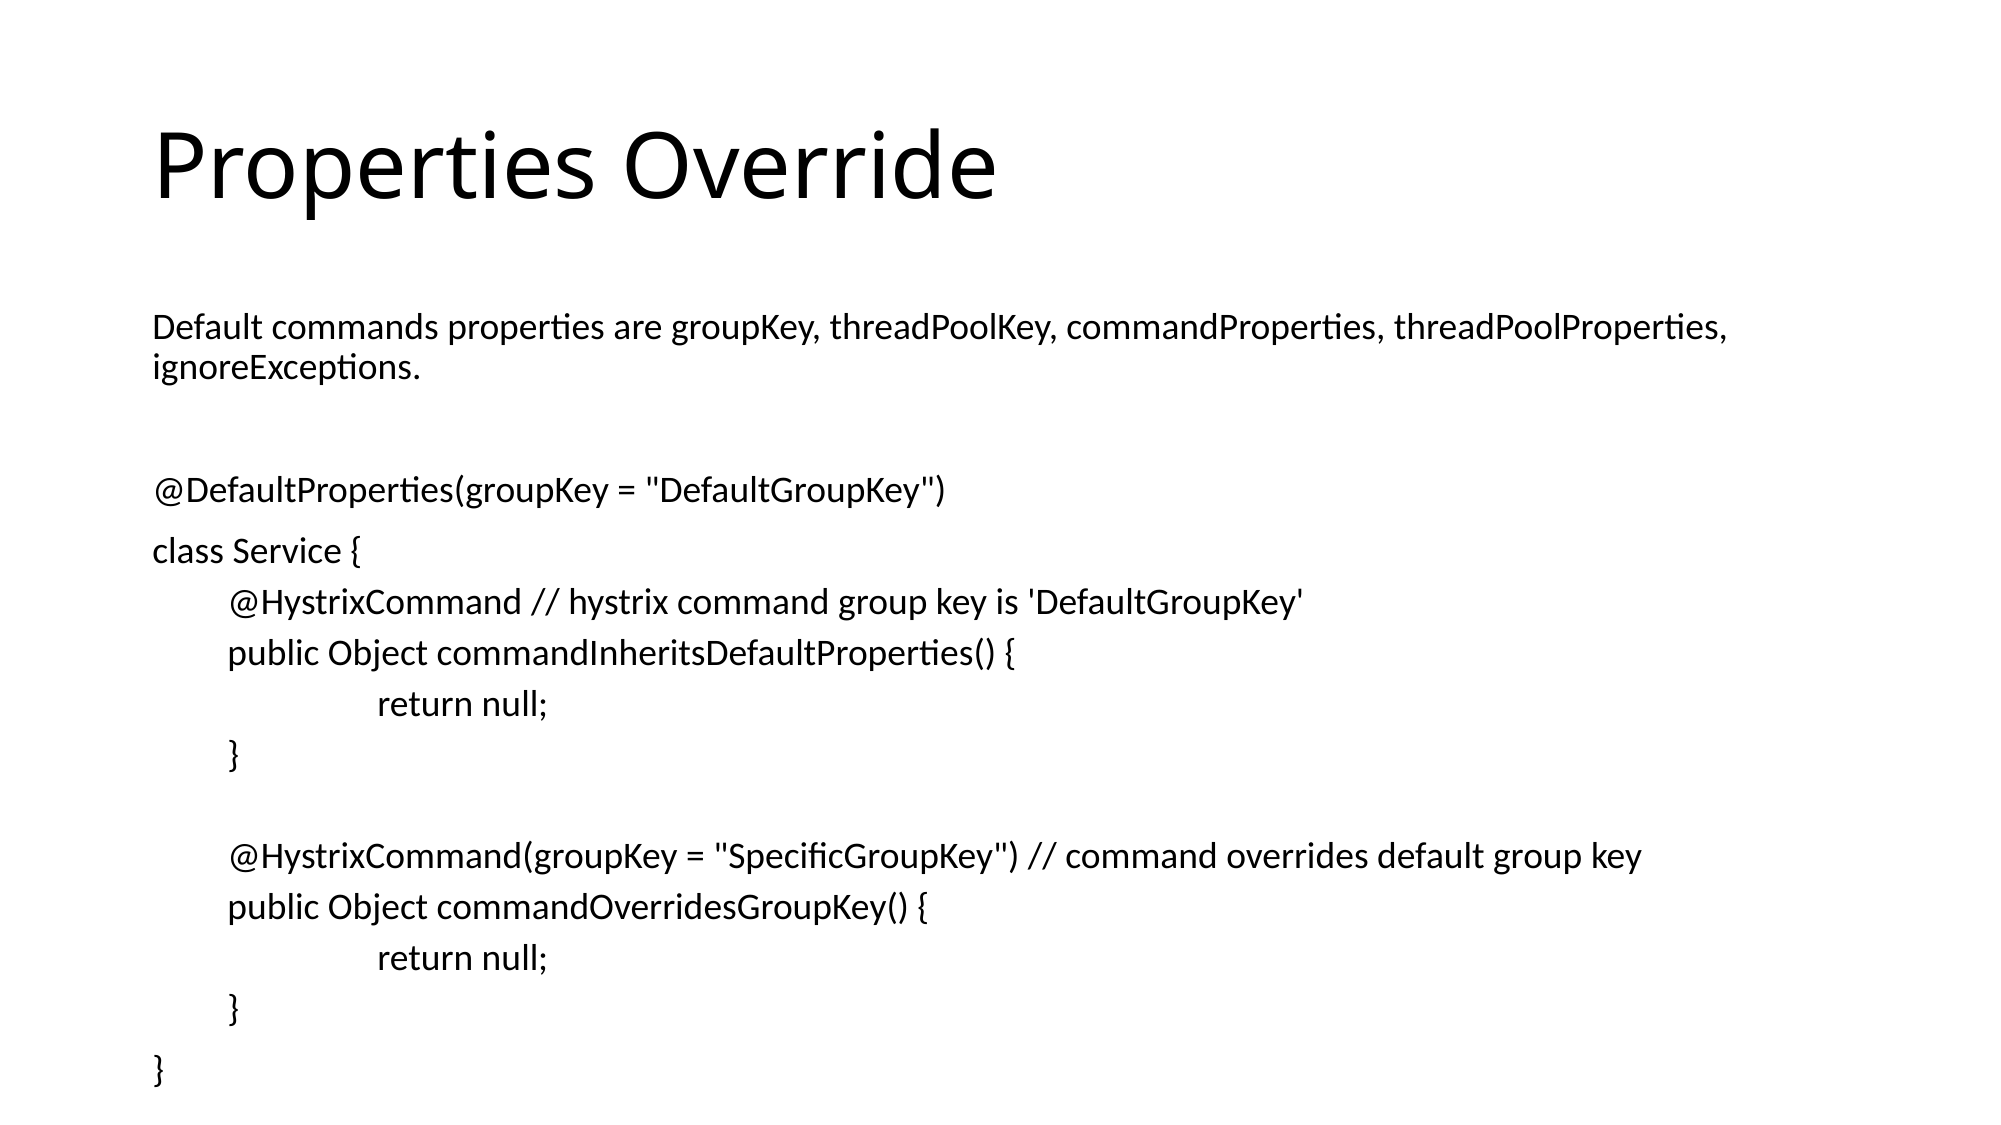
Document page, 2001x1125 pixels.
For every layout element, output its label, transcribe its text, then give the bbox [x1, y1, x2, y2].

list Default commands properties are groupKey, threadPoolKey, commandProperties, threadPoolProperties, ignoreExceptions. @DefaultProperties(groupKey = "DefaultGroupKey") class Service { @HystrixCommand // hystrix command group key is 'DefaultGroupKey' public Object commandInheritsDefaultProperties() { return null; } @HystrixCommand(groupKey = "SpecificGroupKey") // command overrides default group key public Object commandOverridesGroupKey() { return null; } } [137, 299, 1863, 1014]
title Properties Override [137, 59, 1863, 278]
